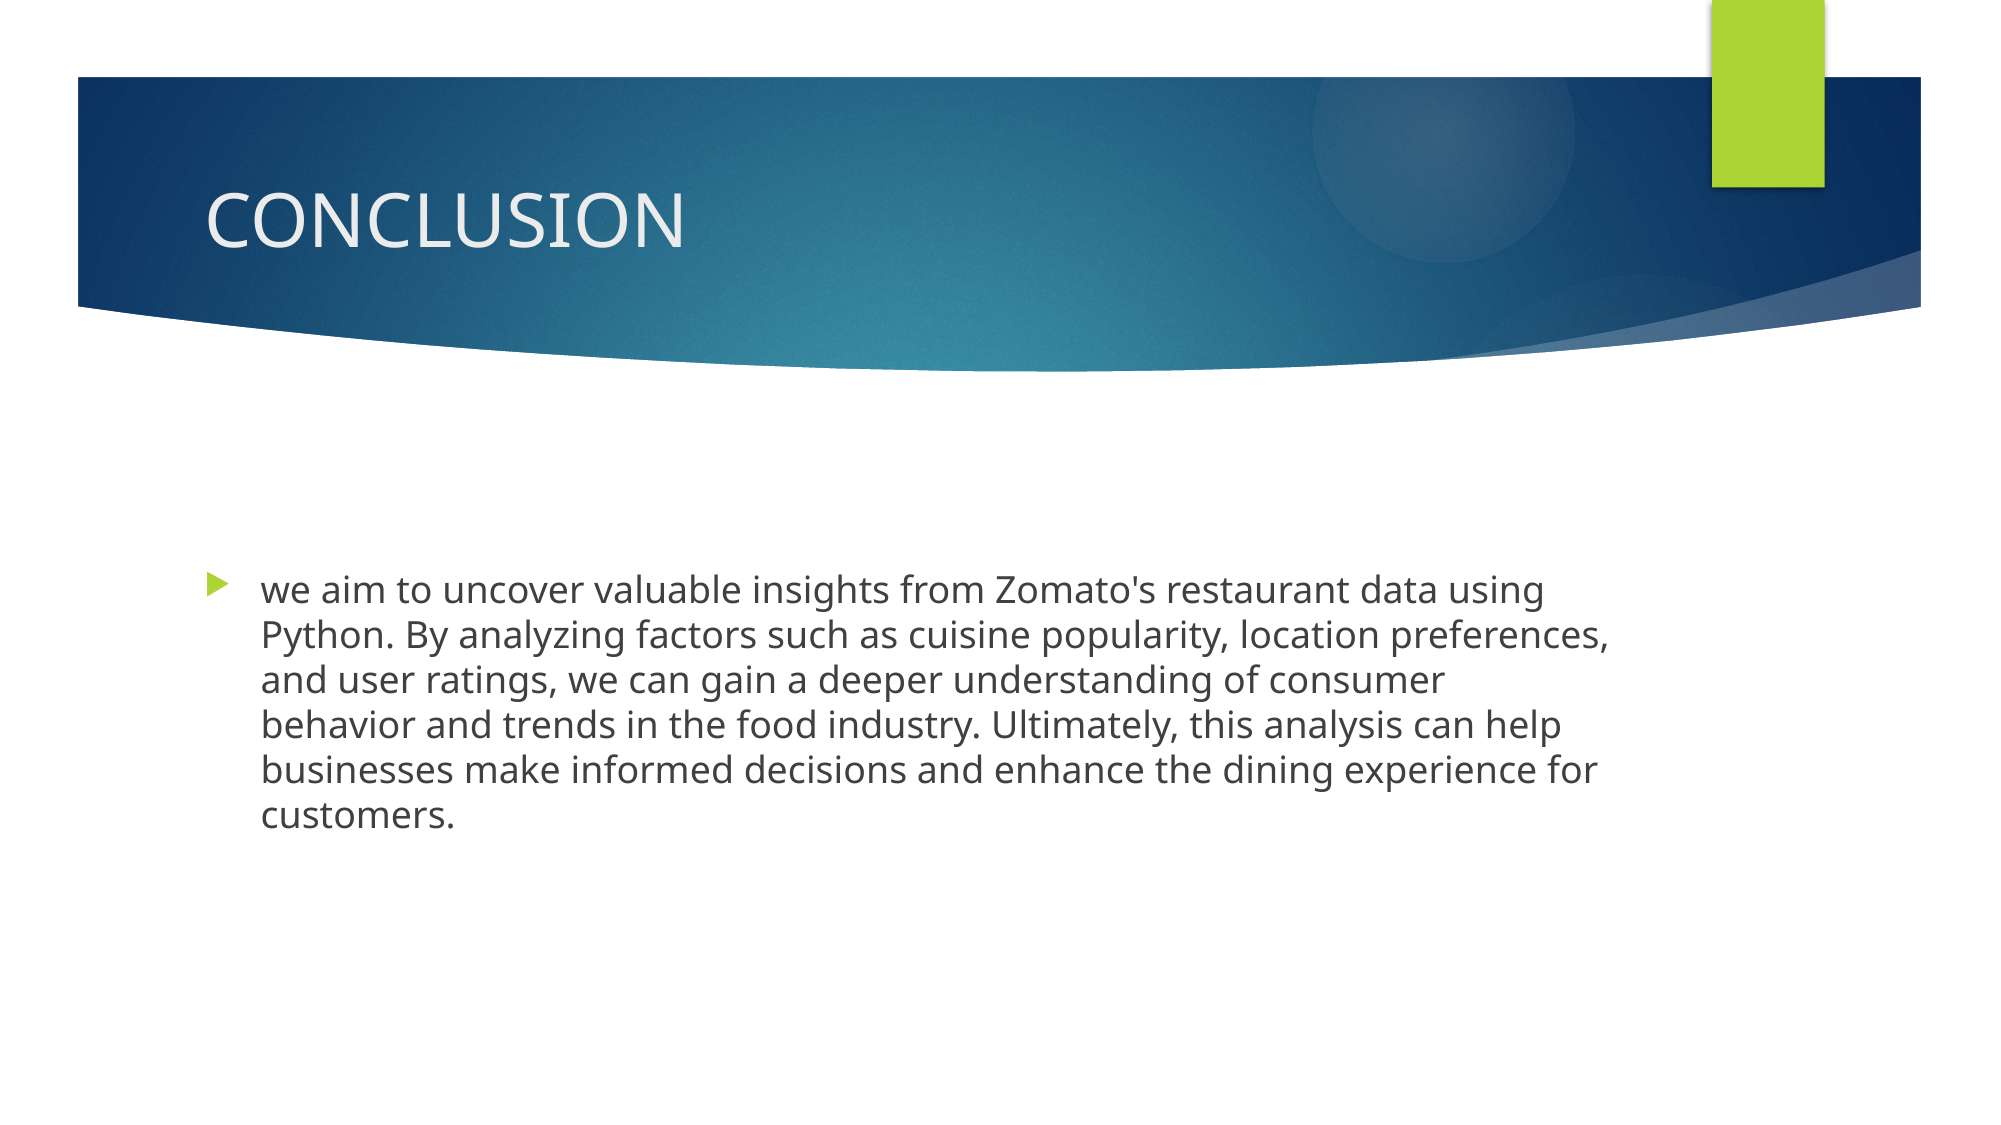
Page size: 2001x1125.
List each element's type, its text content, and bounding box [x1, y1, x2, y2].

title CONCLUSION [189, 159, 1627, 276]
list we aim to uncover valuable insights from Zomato's restaurant data using Python. By analyzing factors such as cuisine popularity, location preferences, and user ratings, we can gain a deeper understanding of consumer behavior and trends in the food industry. Ultimately, this analysis can help businesses make informed decisions and enhance the dining experience for customers. [189, 427, 1627, 988]
